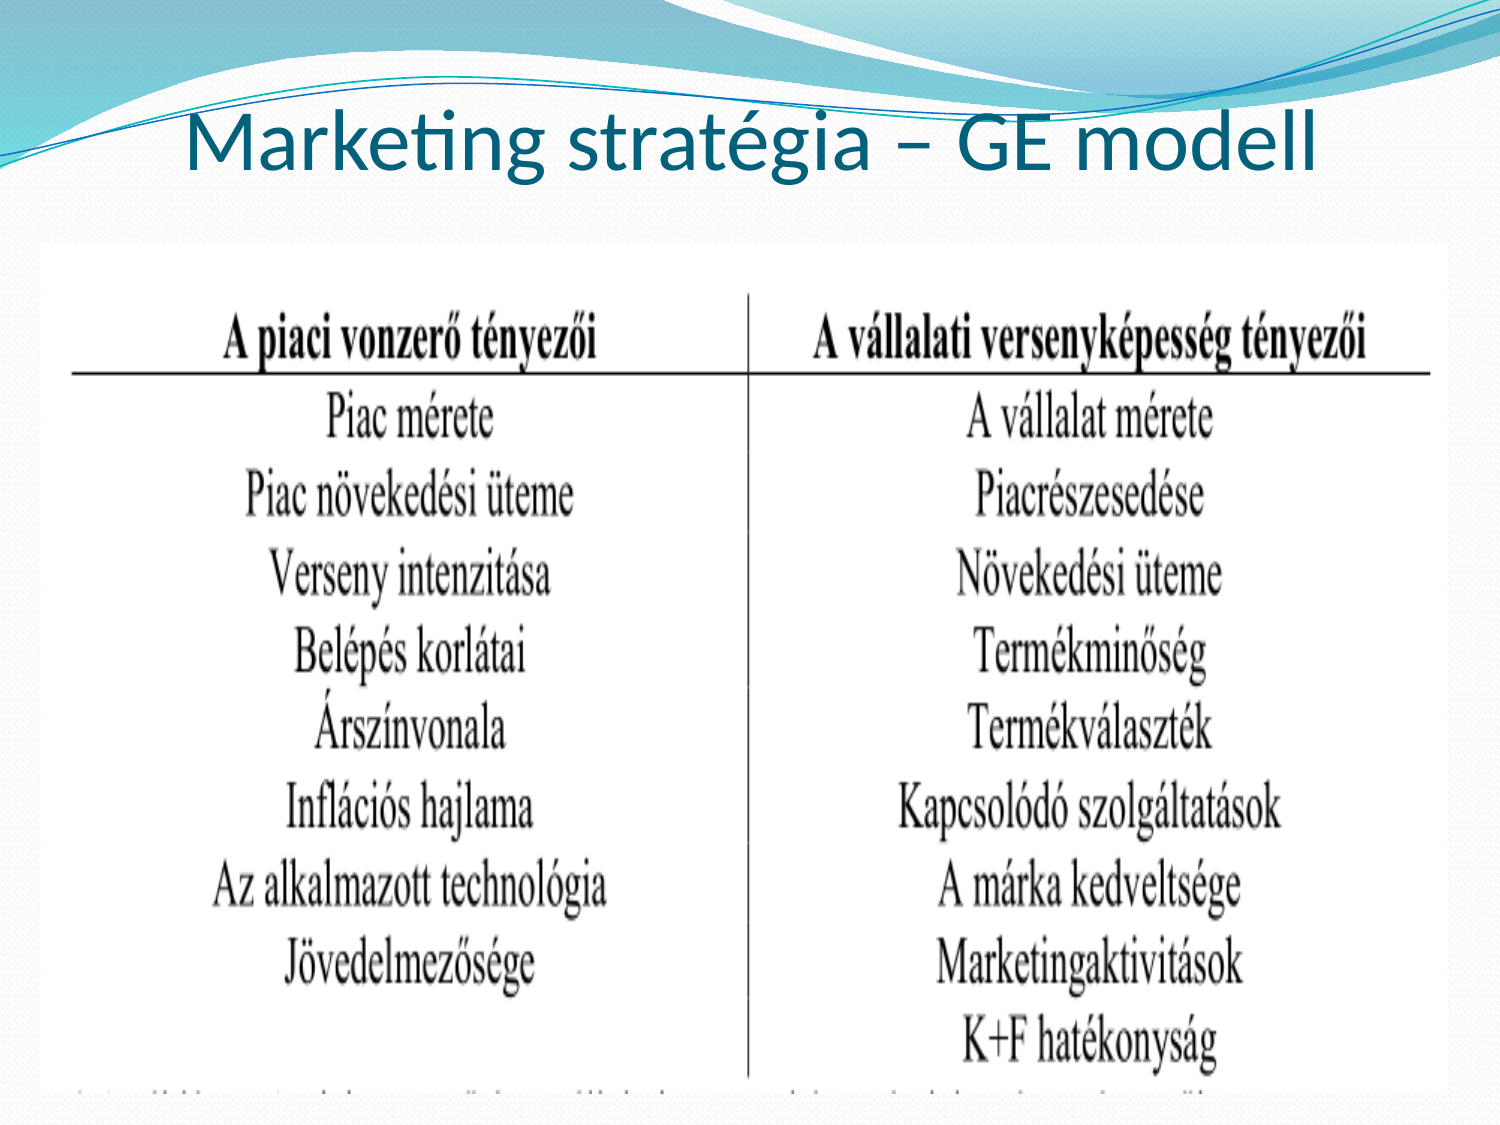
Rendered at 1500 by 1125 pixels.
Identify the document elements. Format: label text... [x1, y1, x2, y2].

title Marketing stratégia – GE modell [76, 0, 1427, 188]
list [41, 243, 1448, 1095]
